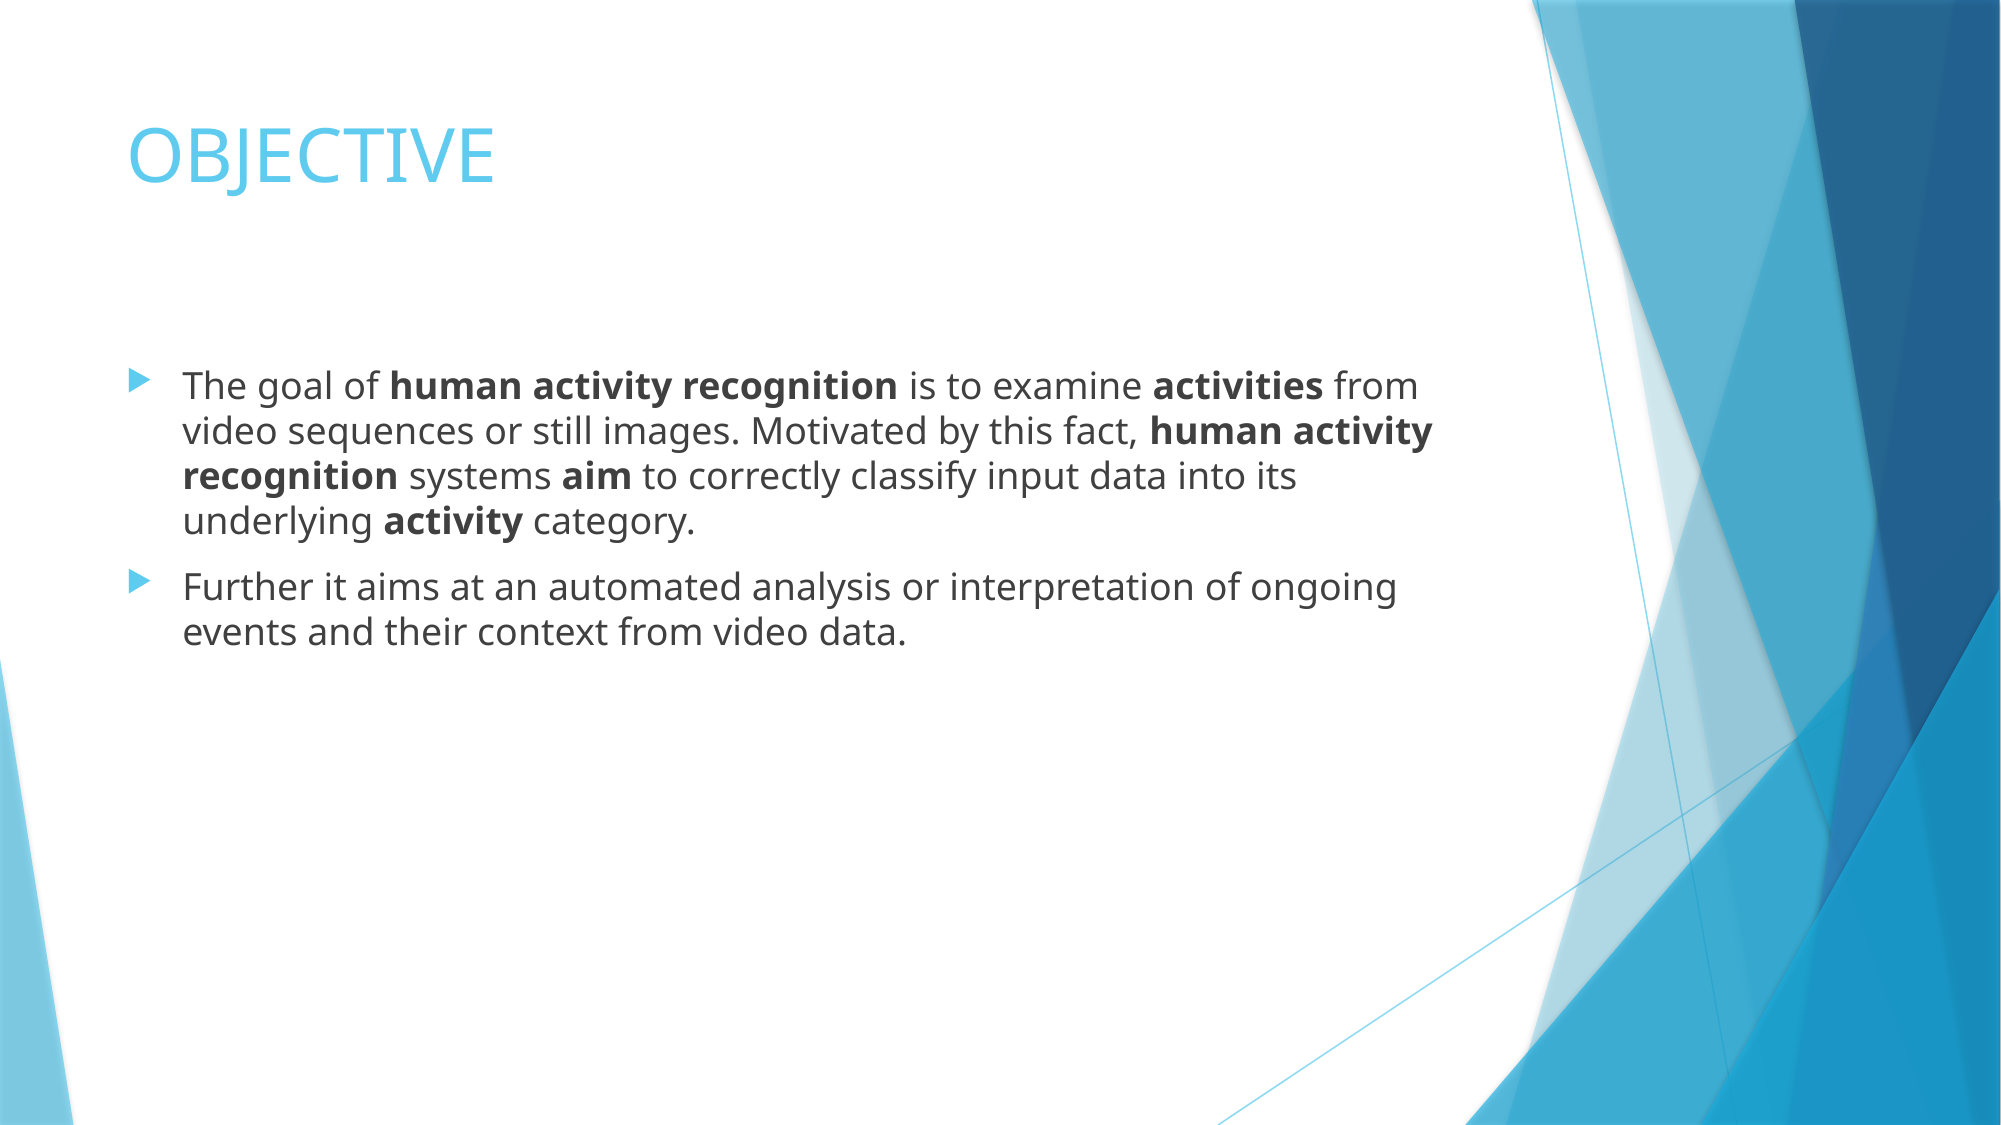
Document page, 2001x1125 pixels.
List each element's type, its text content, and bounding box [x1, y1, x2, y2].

list The goal of human activity recognition is to examine activities from video sequences or still images. Motivated by this fact, human activity recognition systems aim to correctly classify input data into its underlying activity category. Further it aims at an automated analysis or interpretation of ongoing events and their context from video data. [111, 354, 1522, 992]
title OBJECTIVE [111, 99, 1522, 317]
